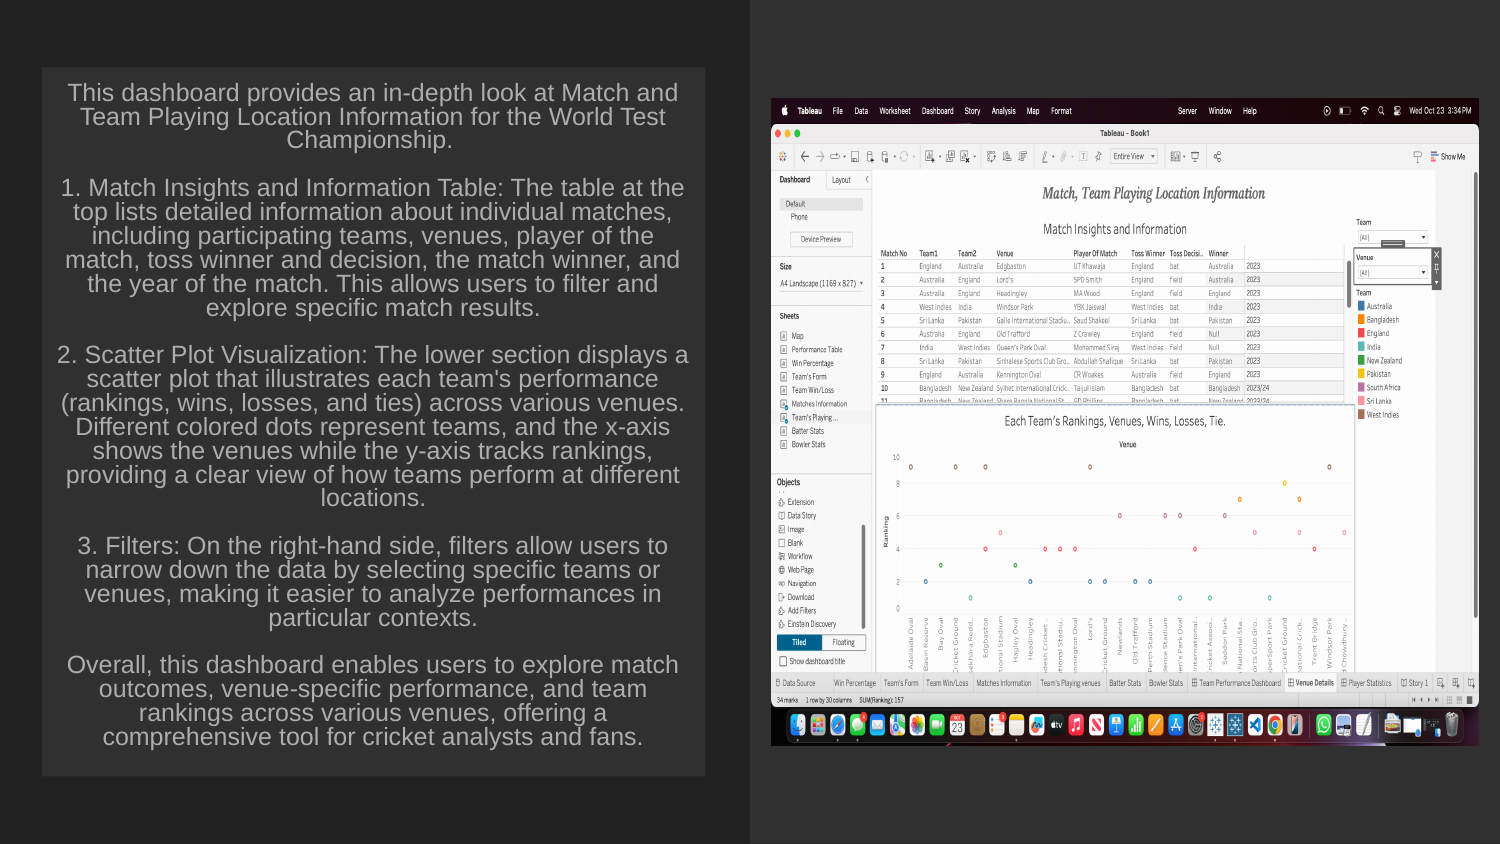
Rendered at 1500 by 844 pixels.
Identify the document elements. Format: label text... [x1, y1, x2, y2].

picture [770, 98, 1479, 746]
subtitle This dashboard provides an in-depth look at Match and Team Playing Location Information for the World Test Championship. 1. Match Insights and Information Table: The table at the top lists detailed information about individual matches, including participating teams, venues, player of the match, toss winner and decision, the match winner, and the year of the match. This allows users to filter and explore specific match results. 2. Scatter Plot Visualization: The lower section displays a scatter plot that illustrates each team's performance (rankings, wins, losses, and ties) across various venues. Different colored dots represent teams, and the x-axis shows the venues while the y-axis tracks rankings, providing a clear view of how teams perform at different locations. 3. Filters: On the right-hand side, filters allow users to narrow down the data by selecting specific teams or venues, making it easier to analyze performances in particular contexts. Overall, this dashboard enables users to explore match outcomes, venue-specific performance, and team rankings across various venues, offering a comprehensive tool for cricket analysts and fans. [41, 67, 706, 777]
